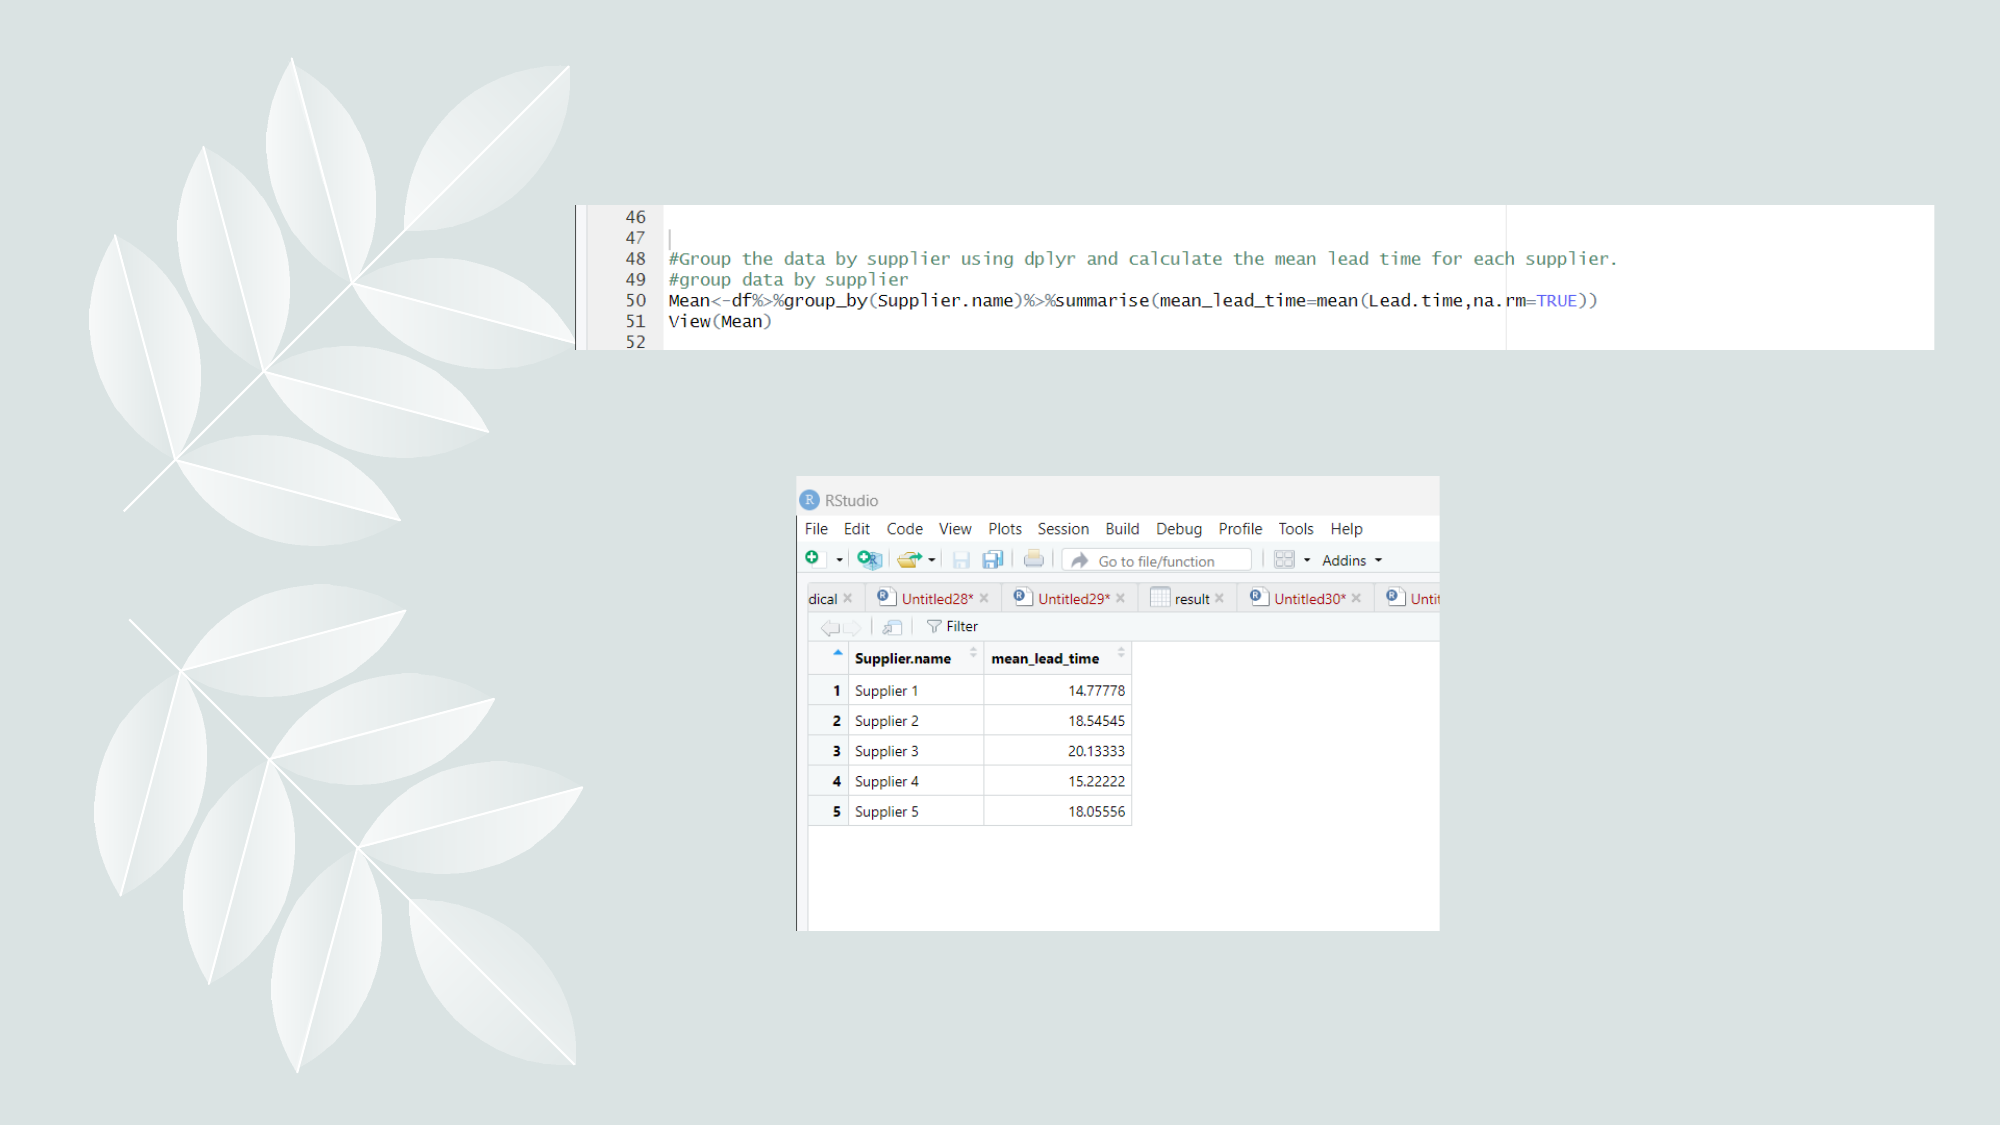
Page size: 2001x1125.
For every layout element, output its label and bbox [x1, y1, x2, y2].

picture [796, 476, 1440, 932]
picture [574, 205, 1935, 350]
